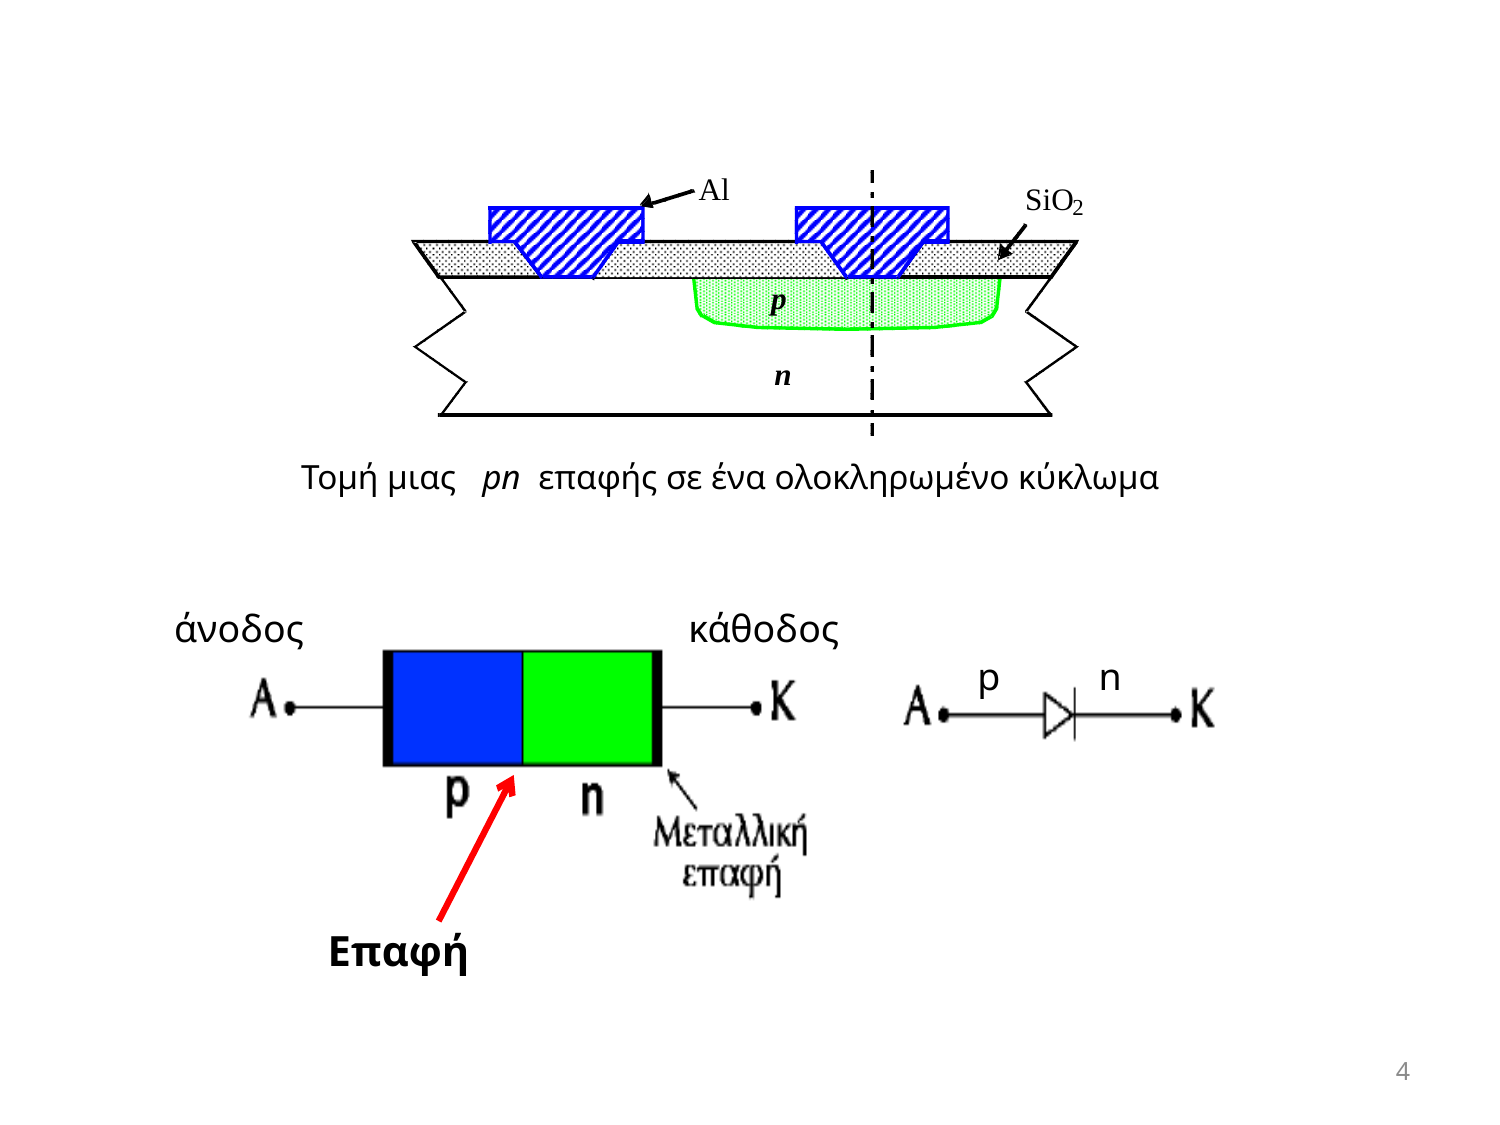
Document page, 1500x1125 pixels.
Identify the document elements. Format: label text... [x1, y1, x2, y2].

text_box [159, 597, 1299, 984]
text_box Τομή μιας pn επαφής σε ένα ολοκληρωμένο κύκλωμα [301, 456, 1235, 497]
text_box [410, 168, 1085, 436]
slide_number 4 [1074, 1042, 1425, 1103]
